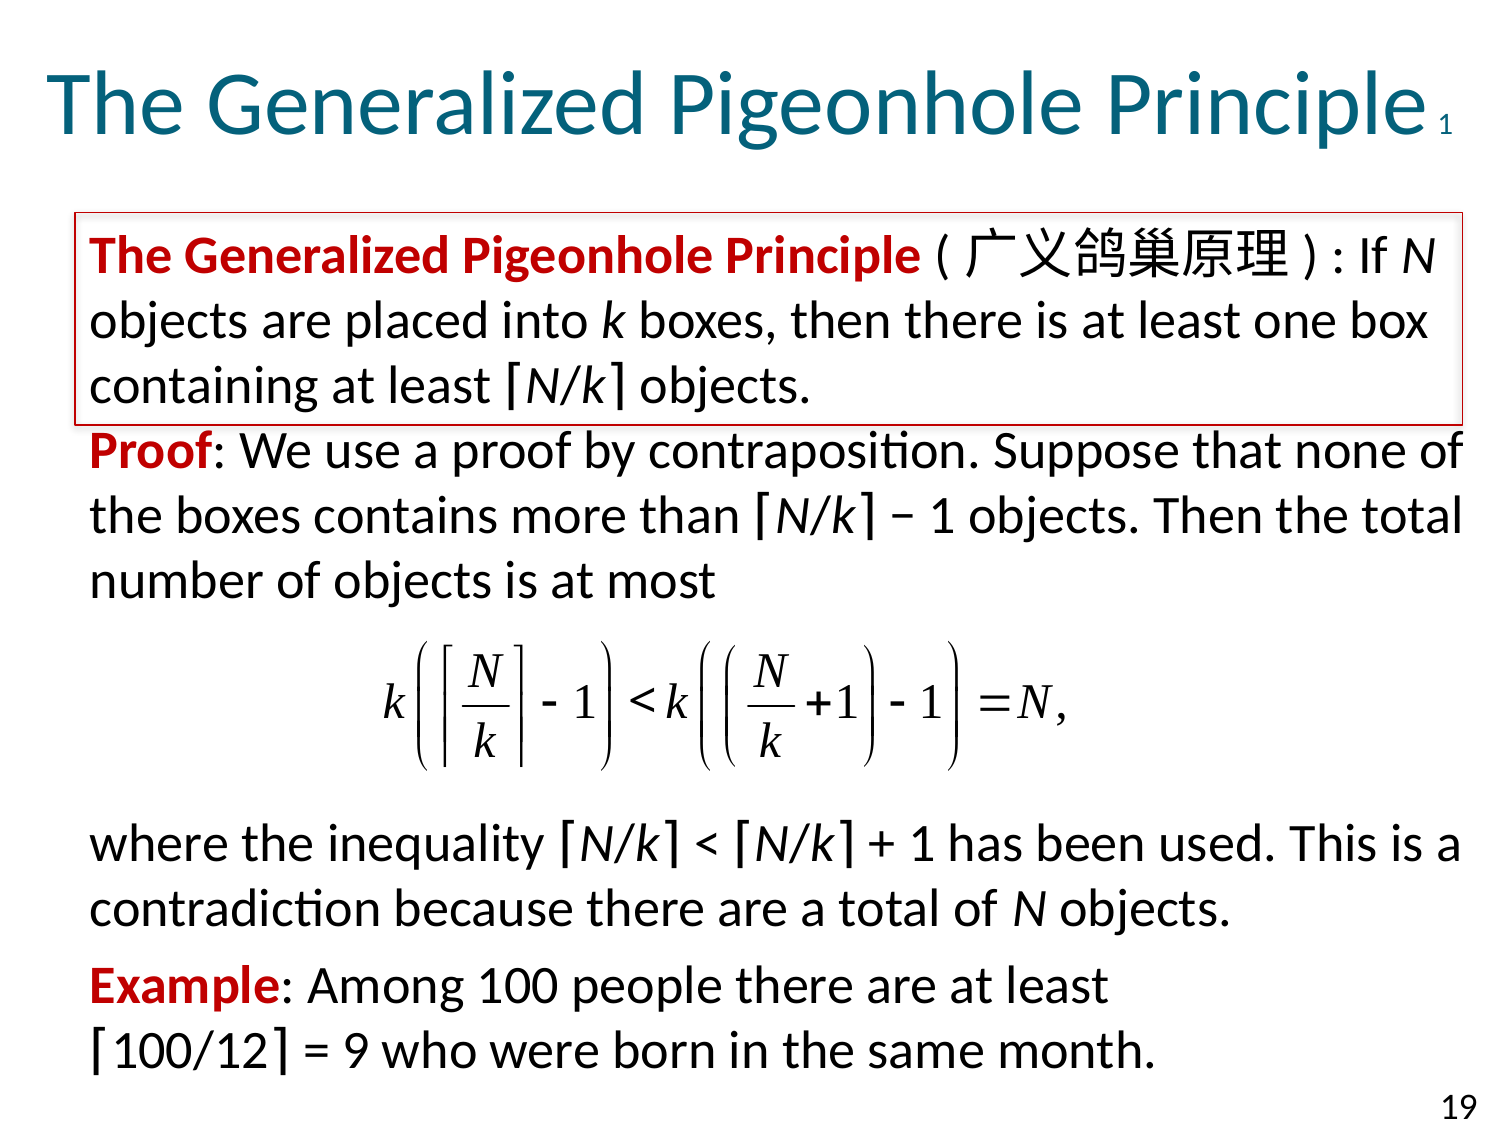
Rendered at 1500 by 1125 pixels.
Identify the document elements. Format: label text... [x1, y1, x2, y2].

text_box [74, 212, 1463, 426]
list The Generalized Pigeonhole Principle (广义鸽巢原理) : If N objects are placed into k boxes, then there is at least one box containing at least ⌈N/k⌉ objects. Proof: We use a proof by contraposition. Suppose that none of the boxes contains more than ⌈N/k⌉ − 1 objects. Then the total number of objects is at most [75, 212, 1485, 613]
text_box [374, 630, 1076, 782]
title The Generalized Pigeonhole Principle 1 [0, 0, 1500, 195]
list where the inequality ⌈N/k⌉ < ⌈N/k⌉ + 1 has been used. This is a contradiction because there are a total of N objects. Example: Among 100 people there are at least ⌈100/12⌉ = 9 who were born in the same month. [75, 800, 1485, 1088]
